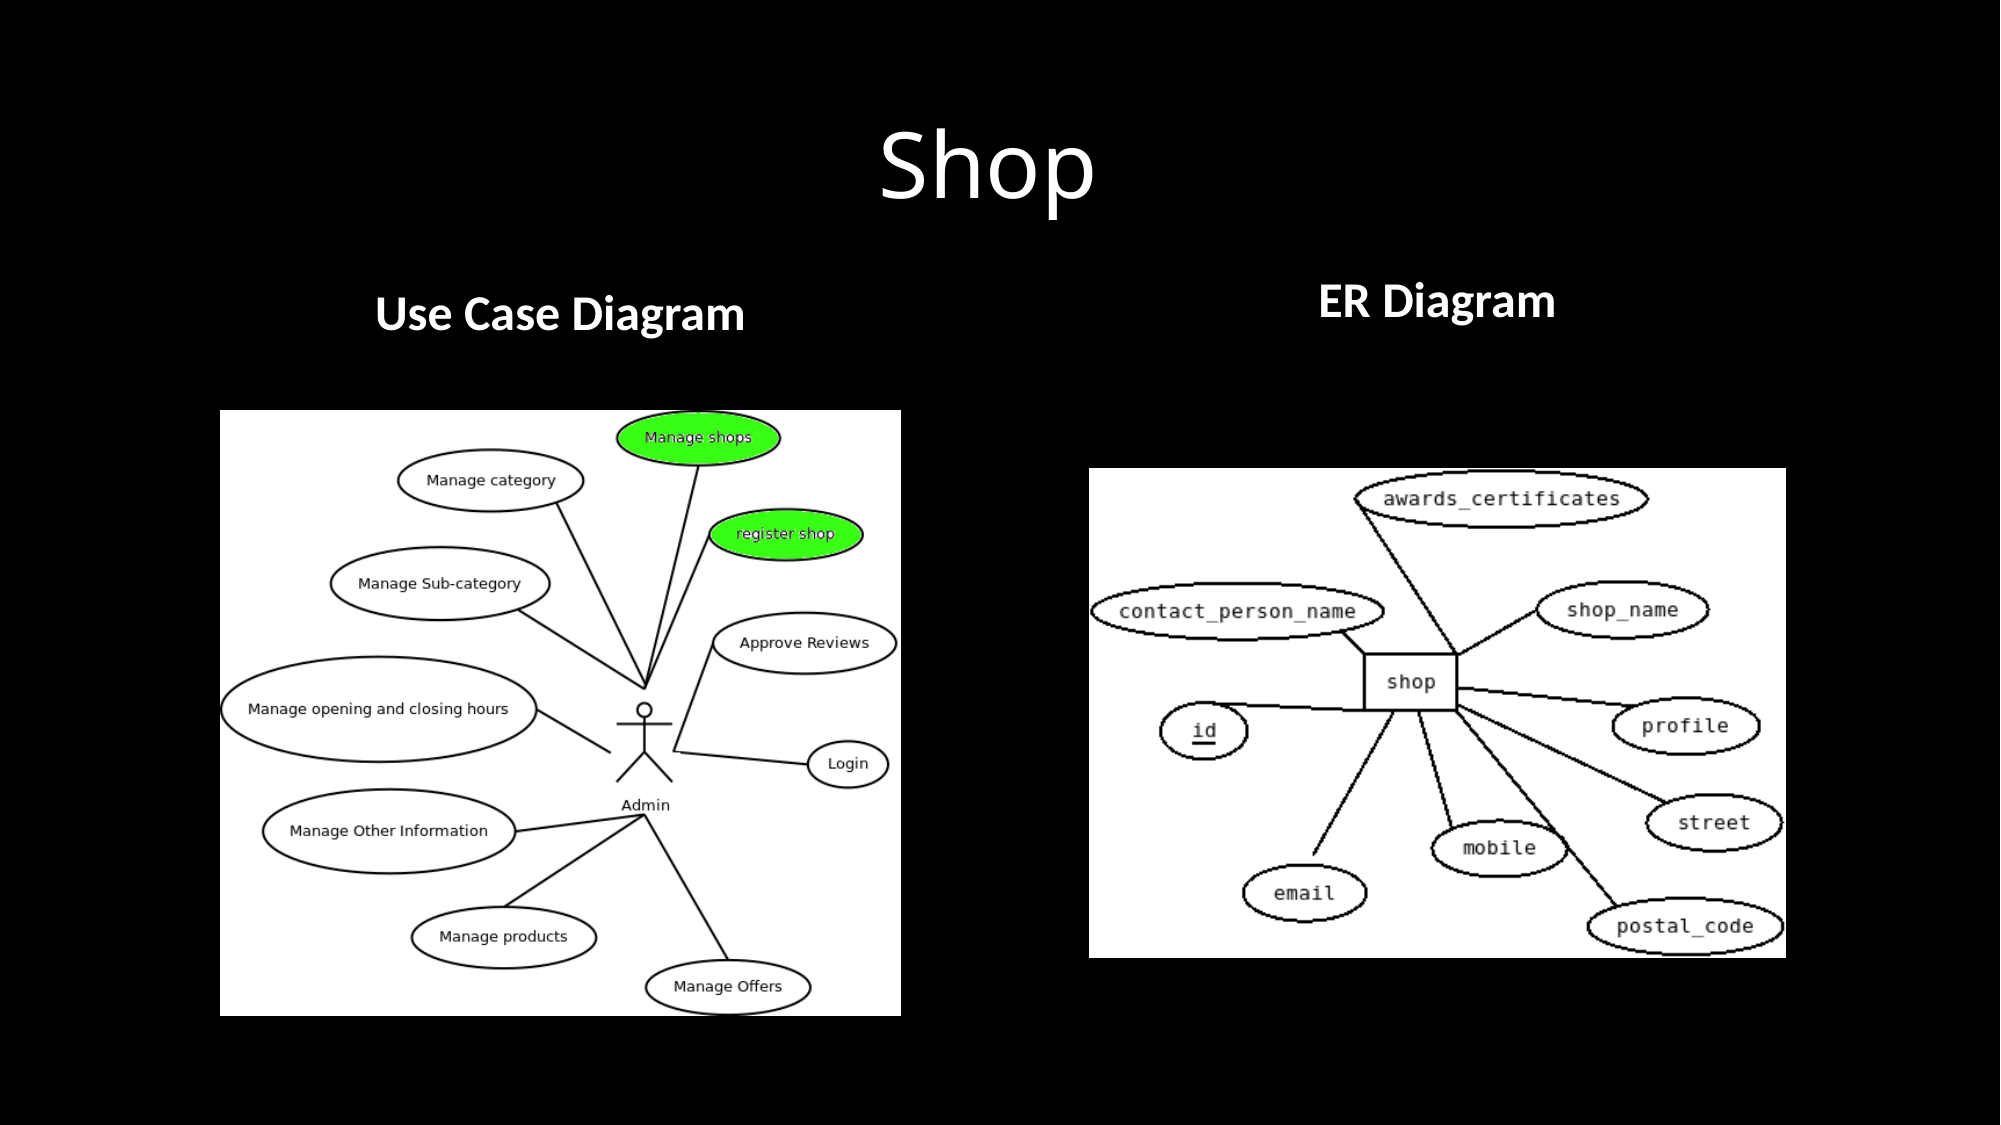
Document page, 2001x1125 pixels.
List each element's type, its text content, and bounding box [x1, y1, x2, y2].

list ER Diagram [1012, 275, 1863, 411]
list Use Case Diagram [137, 275, 984, 349]
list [1089, 468, 1786, 958]
title Shop [137, 59, 1863, 278]
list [220, 410, 901, 1016]
